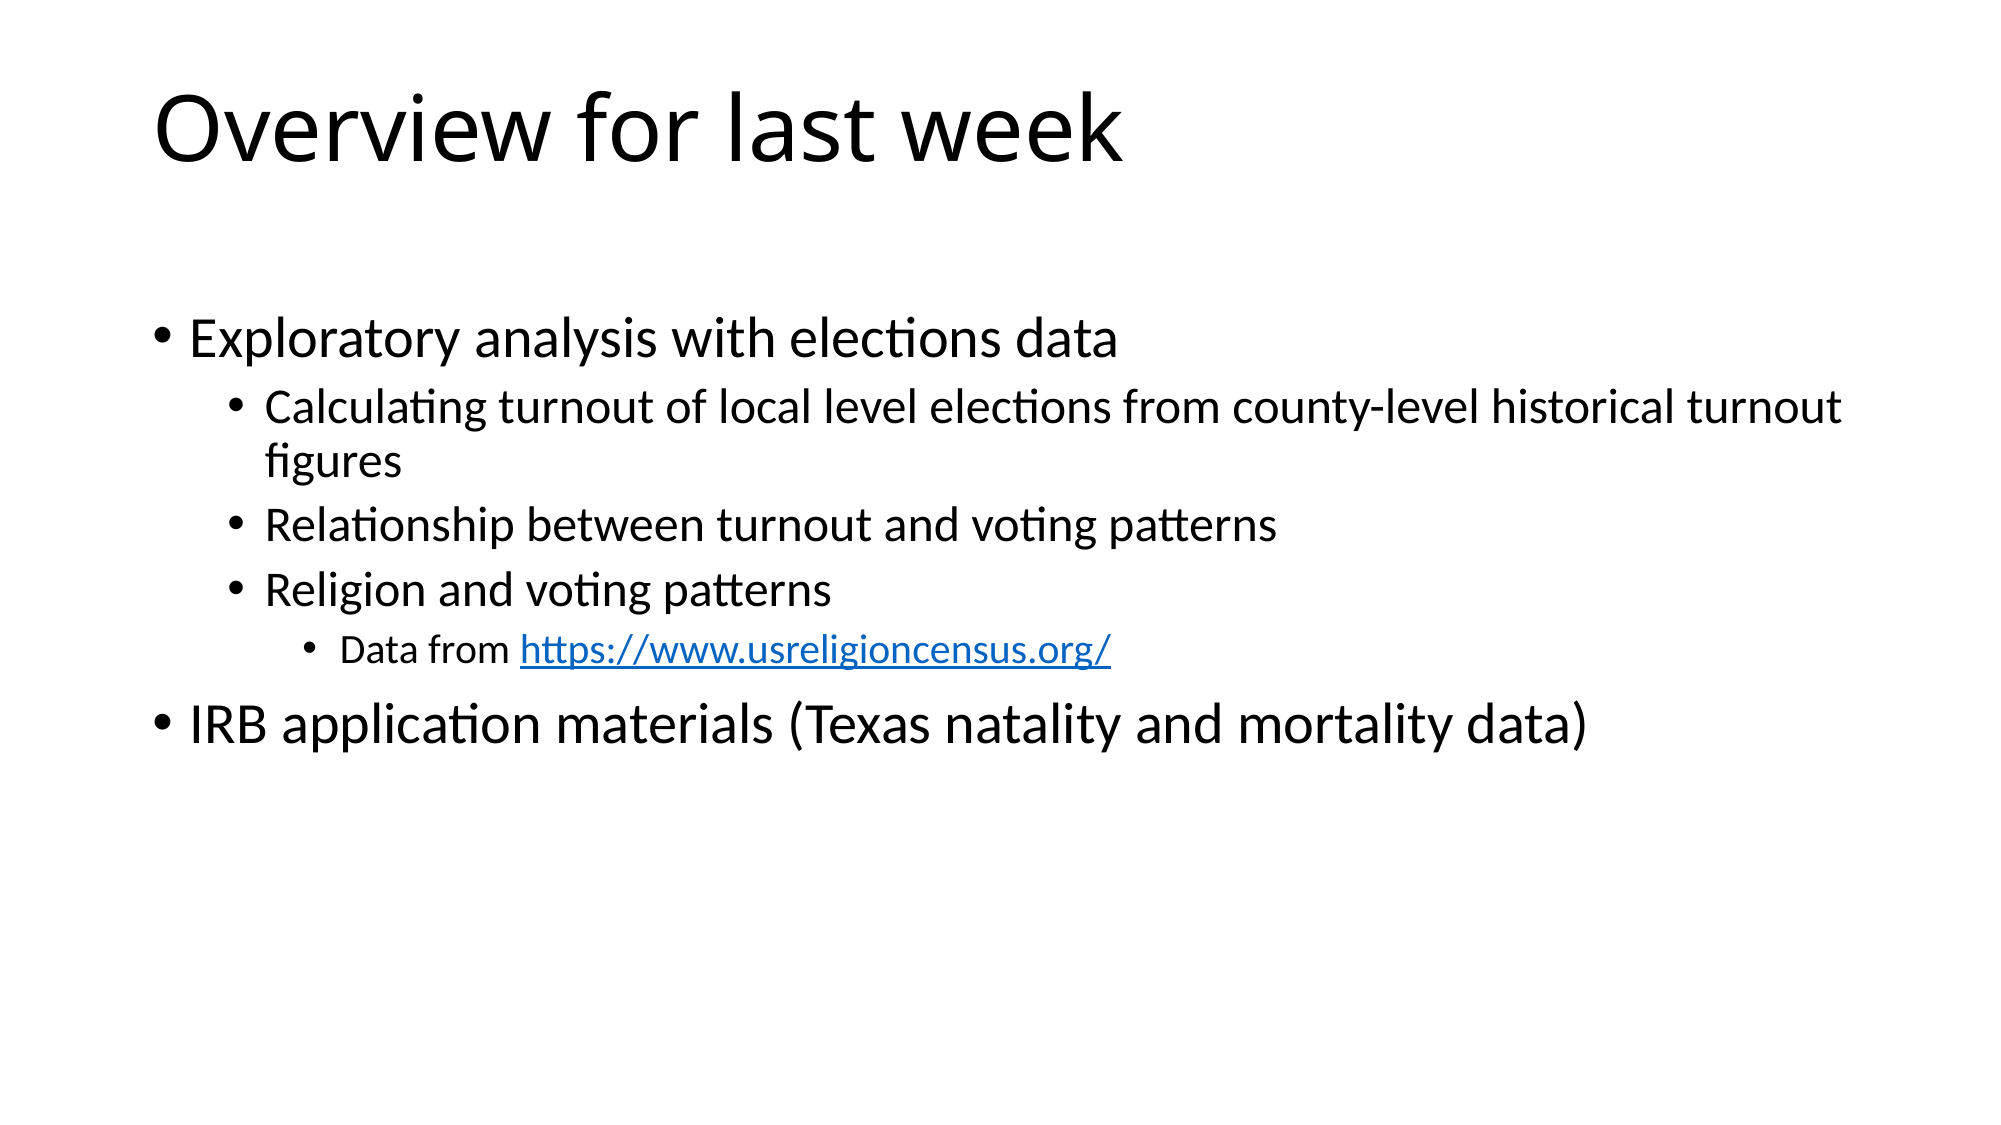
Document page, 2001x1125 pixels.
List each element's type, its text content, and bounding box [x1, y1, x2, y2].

list Exploratory analysis with elections data Calculating turnout of local level elections from county-level historical turnout figures Relationship between turnout and voting patterns Religion and voting patterns Data from https://www.usreligioncensus.org/ IRB application materials (Texas natality and mortality data) [137, 299, 1863, 1014]
title Overview for last week [137, 59, 1863, 203]
